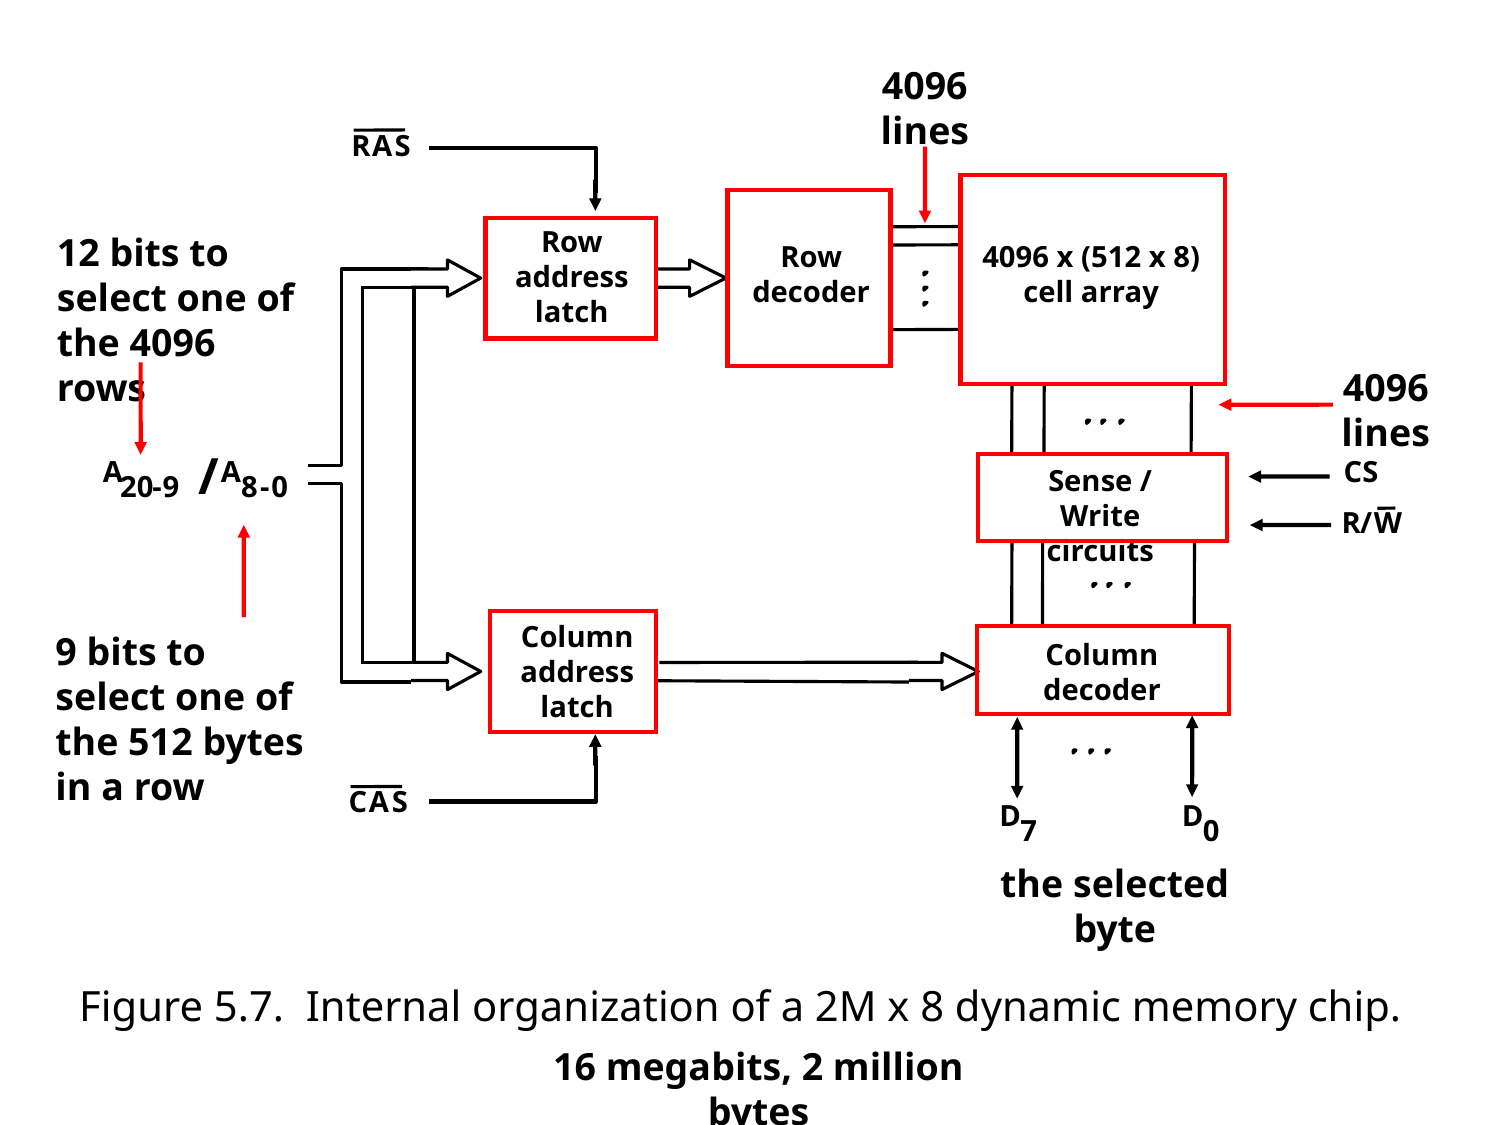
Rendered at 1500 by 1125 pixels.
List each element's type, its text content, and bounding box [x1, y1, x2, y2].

text_box R [1341, 504, 1360, 540]
text_box [429, 147, 596, 194]
text_box A [369, 787, 390, 819]
text_box [960, 175, 1226, 385]
text_box [589, 734, 602, 766]
text_box [485, 217, 657, 339]
text_box [1010, 717, 1024, 799]
text_box 16 megabits, 2 million bytes [506, 1035, 1011, 1125]
text_box [308, 268, 411, 466]
text_box 9 bits to select one of the 512 bytes in a row [40, 620, 321, 815]
text_box C [348, 783, 368, 819]
text_box 20 [120, 468, 152, 504]
text_box [308, 483, 412, 682]
text_box / [1360, 504, 1373, 540]
text_box [908, 653, 976, 690]
text_box W [1373, 504, 1403, 540]
text_box Sense / Write circuits [1007, 542, 1193, 568]
text_box [727, 190, 891, 366]
text_box A [372, 126, 393, 162]
text_box [978, 453, 1228, 542]
text_box 12 bits to select one of the 4096 rows [42, 221, 322, 417]
text_box [134, 362, 147, 455]
text_box [589, 179, 602, 211]
text_box 9 [163, 468, 180, 504]
text_box D [1181, 797, 1204, 833]
text_box the selected byte [946, 853, 1283, 958]
text_box [411, 259, 481, 297]
text_box S [391, 783, 408, 819]
text_box S [394, 126, 411, 162]
text_box R [351, 126, 371, 162]
text_box A [102, 453, 124, 489]
text_box 7 [1020, 812, 1038, 848]
text_box [429, 756, 596, 802]
text_box [237, 525, 250, 618]
text_box [362, 287, 415, 663]
text_box CS [1343, 461, 1379, 489]
text_box 0 [1203, 812, 1220, 848]
text_box [1218, 398, 1333, 411]
text_box D [999, 797, 1022, 833]
text_box [1185, 715, 1199, 797]
text_box [1248, 470, 1330, 483]
text_box / [183, 437, 270, 513]
text_box 4096 lines [826, 54, 1024, 160]
text_box [490, 610, 657, 732]
text_box 0 [271, 468, 289, 504]
text_box [1249, 518, 1332, 532]
text_box 4096 lines [1295, 356, 1477, 461]
text_box [918, 146, 932, 224]
text_box [411, 653, 481, 690]
text_box Figure 5.7. Internal organization of a 2M x 8 dynamic memory chip. [79, 979, 1402, 1030]
text_box [976, 625, 1229, 714]
text_box [657, 259, 727, 297]
text_box - [152, 468, 163, 504]
